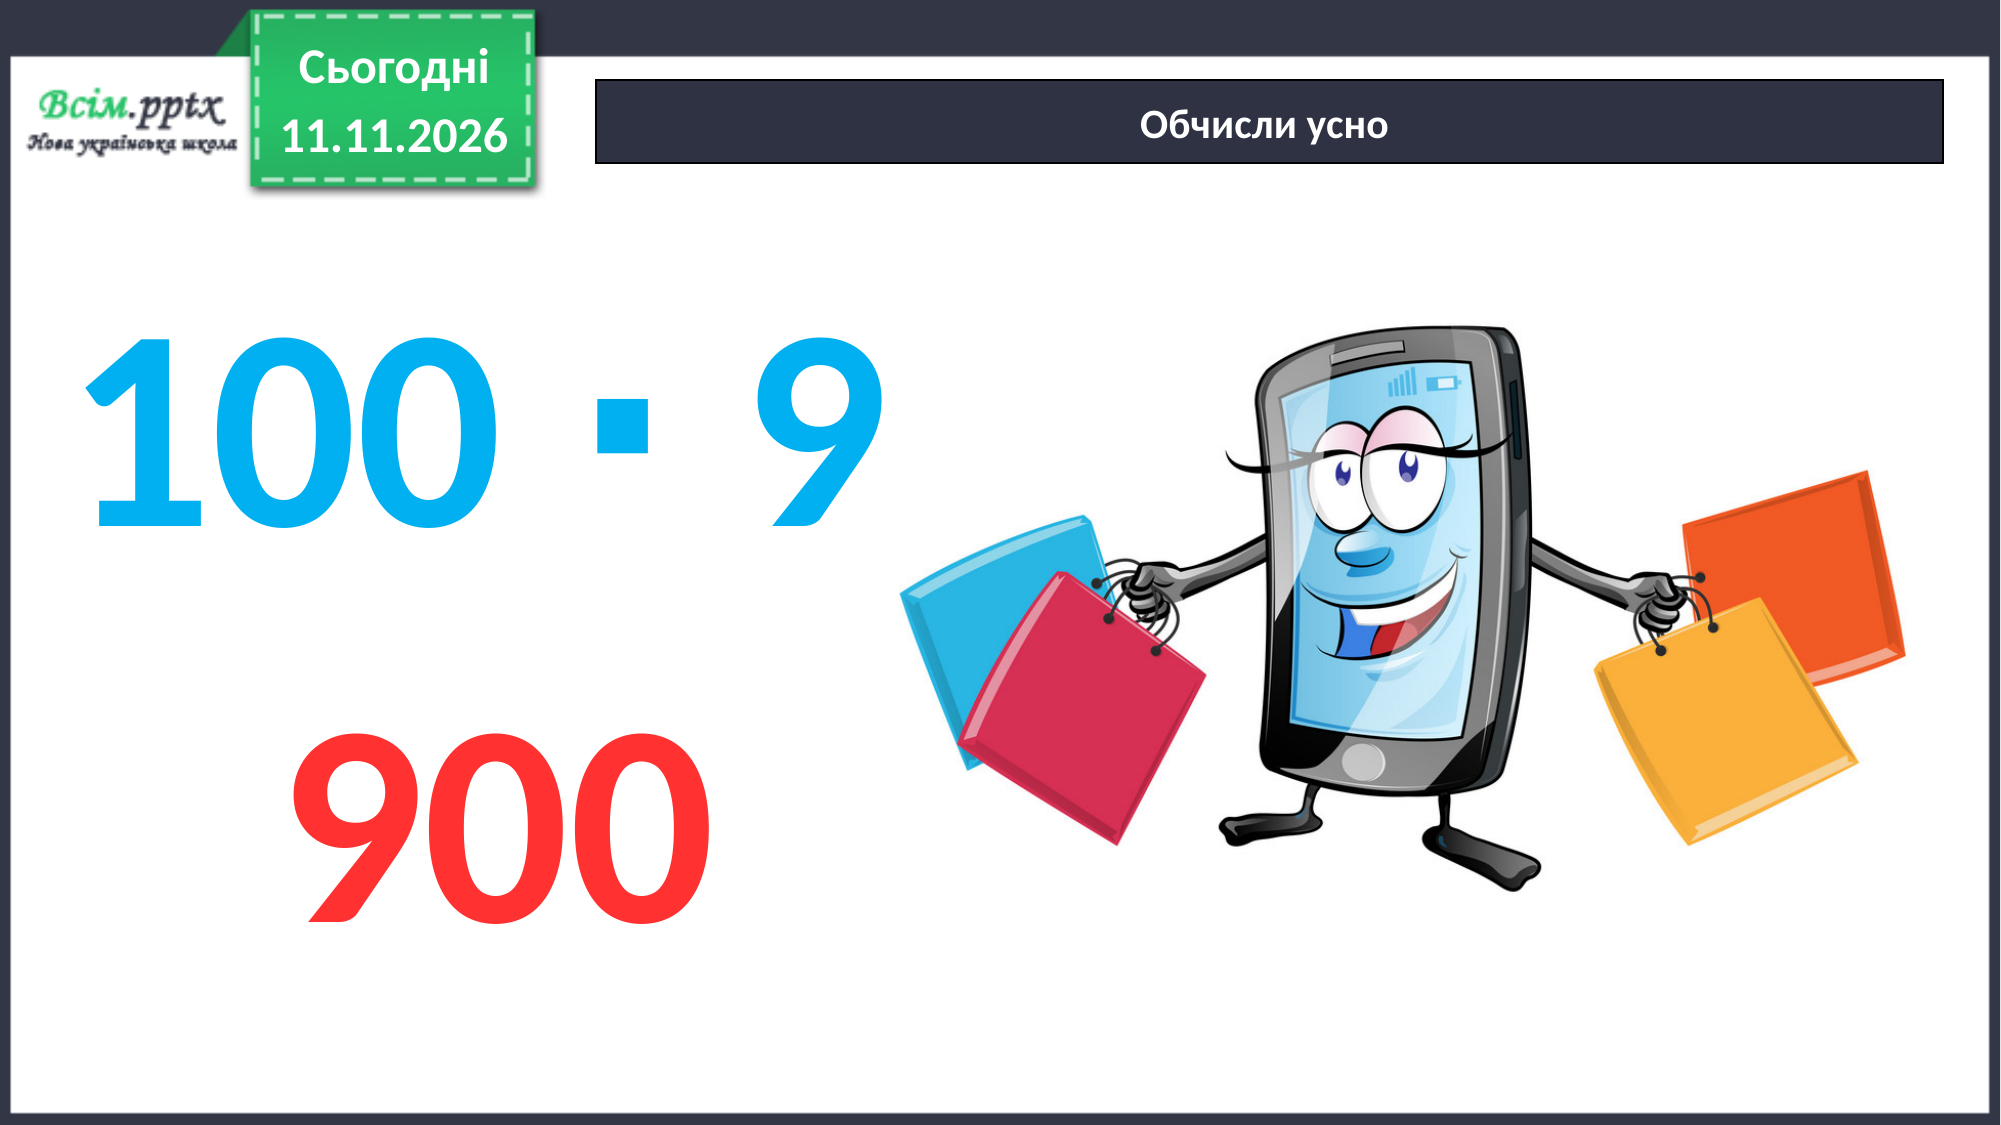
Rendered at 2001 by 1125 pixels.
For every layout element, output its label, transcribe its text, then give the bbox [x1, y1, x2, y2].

picture [0, 0, 2001, 1125]
text_box 18.02.2022 [263, 101, 524, 164]
text_box 900 [263, 627, 731, 987]
text_box Сьогодні [284, 26, 535, 101]
text_box Обчисли усно [595, 79, 1944, 164]
text_box 100 ∙ 9 [51, 230, 904, 591]
